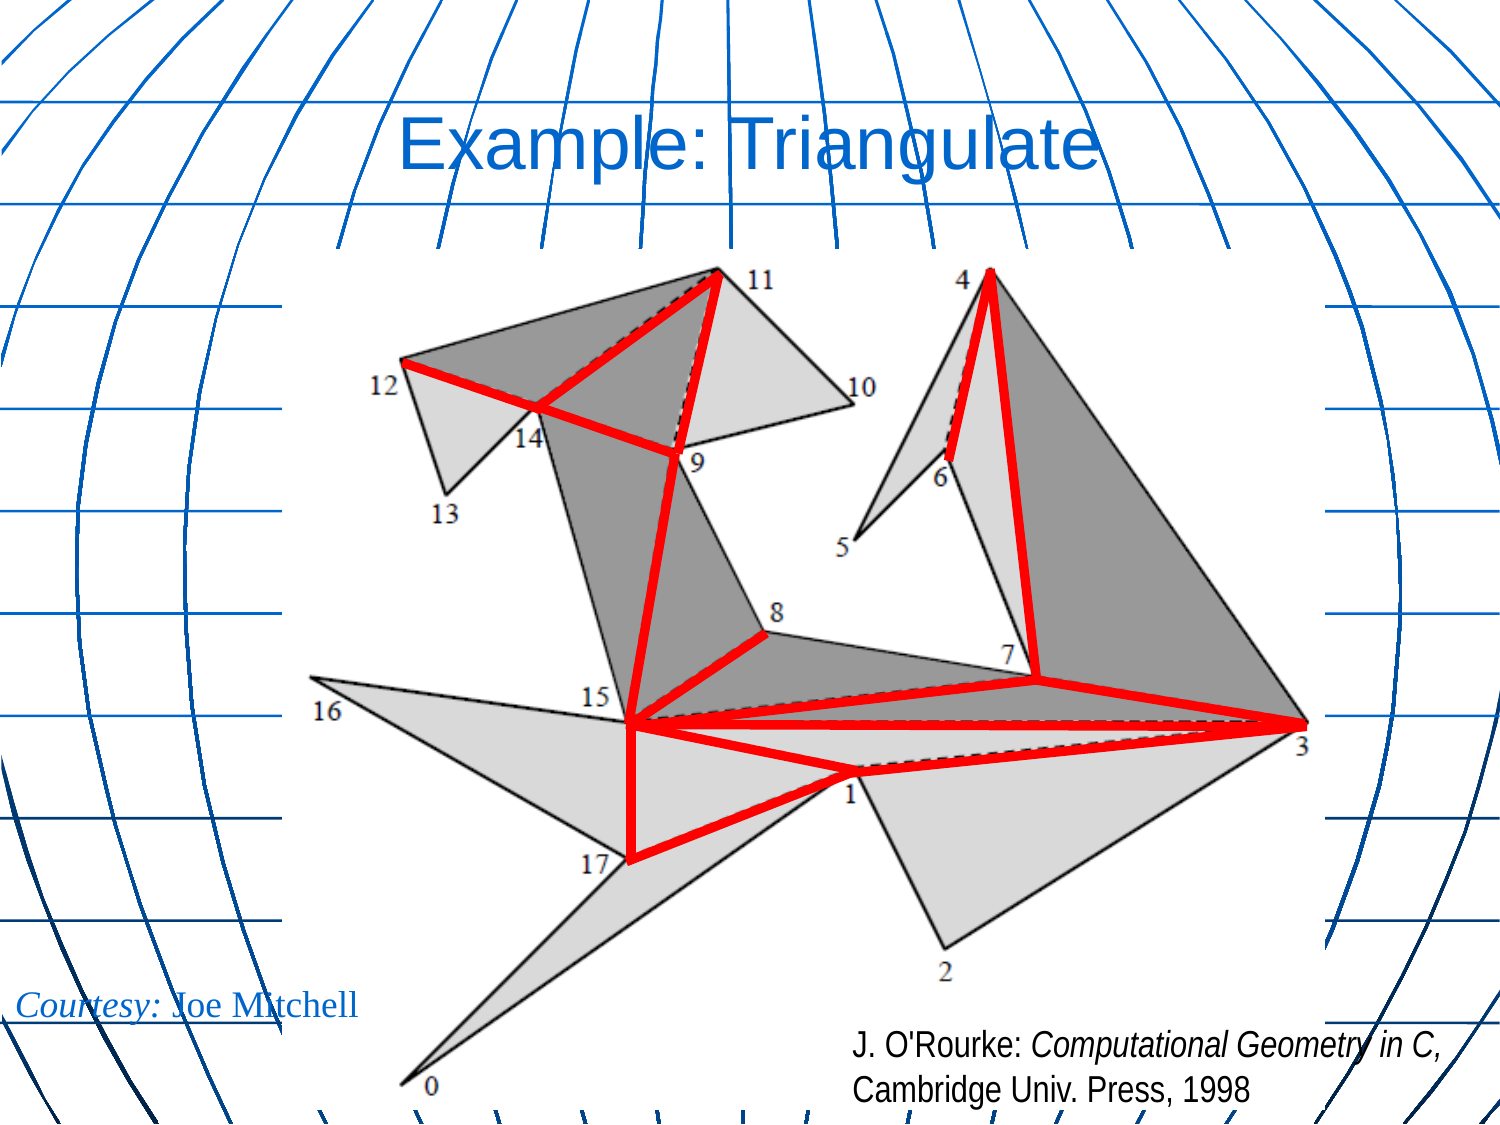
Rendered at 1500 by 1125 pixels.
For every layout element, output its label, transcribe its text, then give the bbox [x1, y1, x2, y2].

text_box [989, 268, 1037, 678]
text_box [630, 632, 767, 723]
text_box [862, 735, 1306, 774]
text_box J. O'Rourke: Computational Geometry in C, Cambridge Univ. Press, 1998 [1326, 1012, 1500, 1118]
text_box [948, 273, 985, 462]
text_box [677, 418, 719, 454]
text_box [534, 273, 722, 410]
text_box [402, 362, 543, 411]
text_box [632, 780, 851, 862]
title Example: Triangulate [74, 45, 1426, 233]
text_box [771, 679, 1038, 722]
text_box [628, 462, 676, 633]
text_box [1038, 679, 1306, 722]
picture [282, 249, 1326, 1111]
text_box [537, 418, 672, 455]
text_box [635, 735, 858, 771]
text_box Courtesy: Joe Mitchell [0, 972, 276, 1078]
